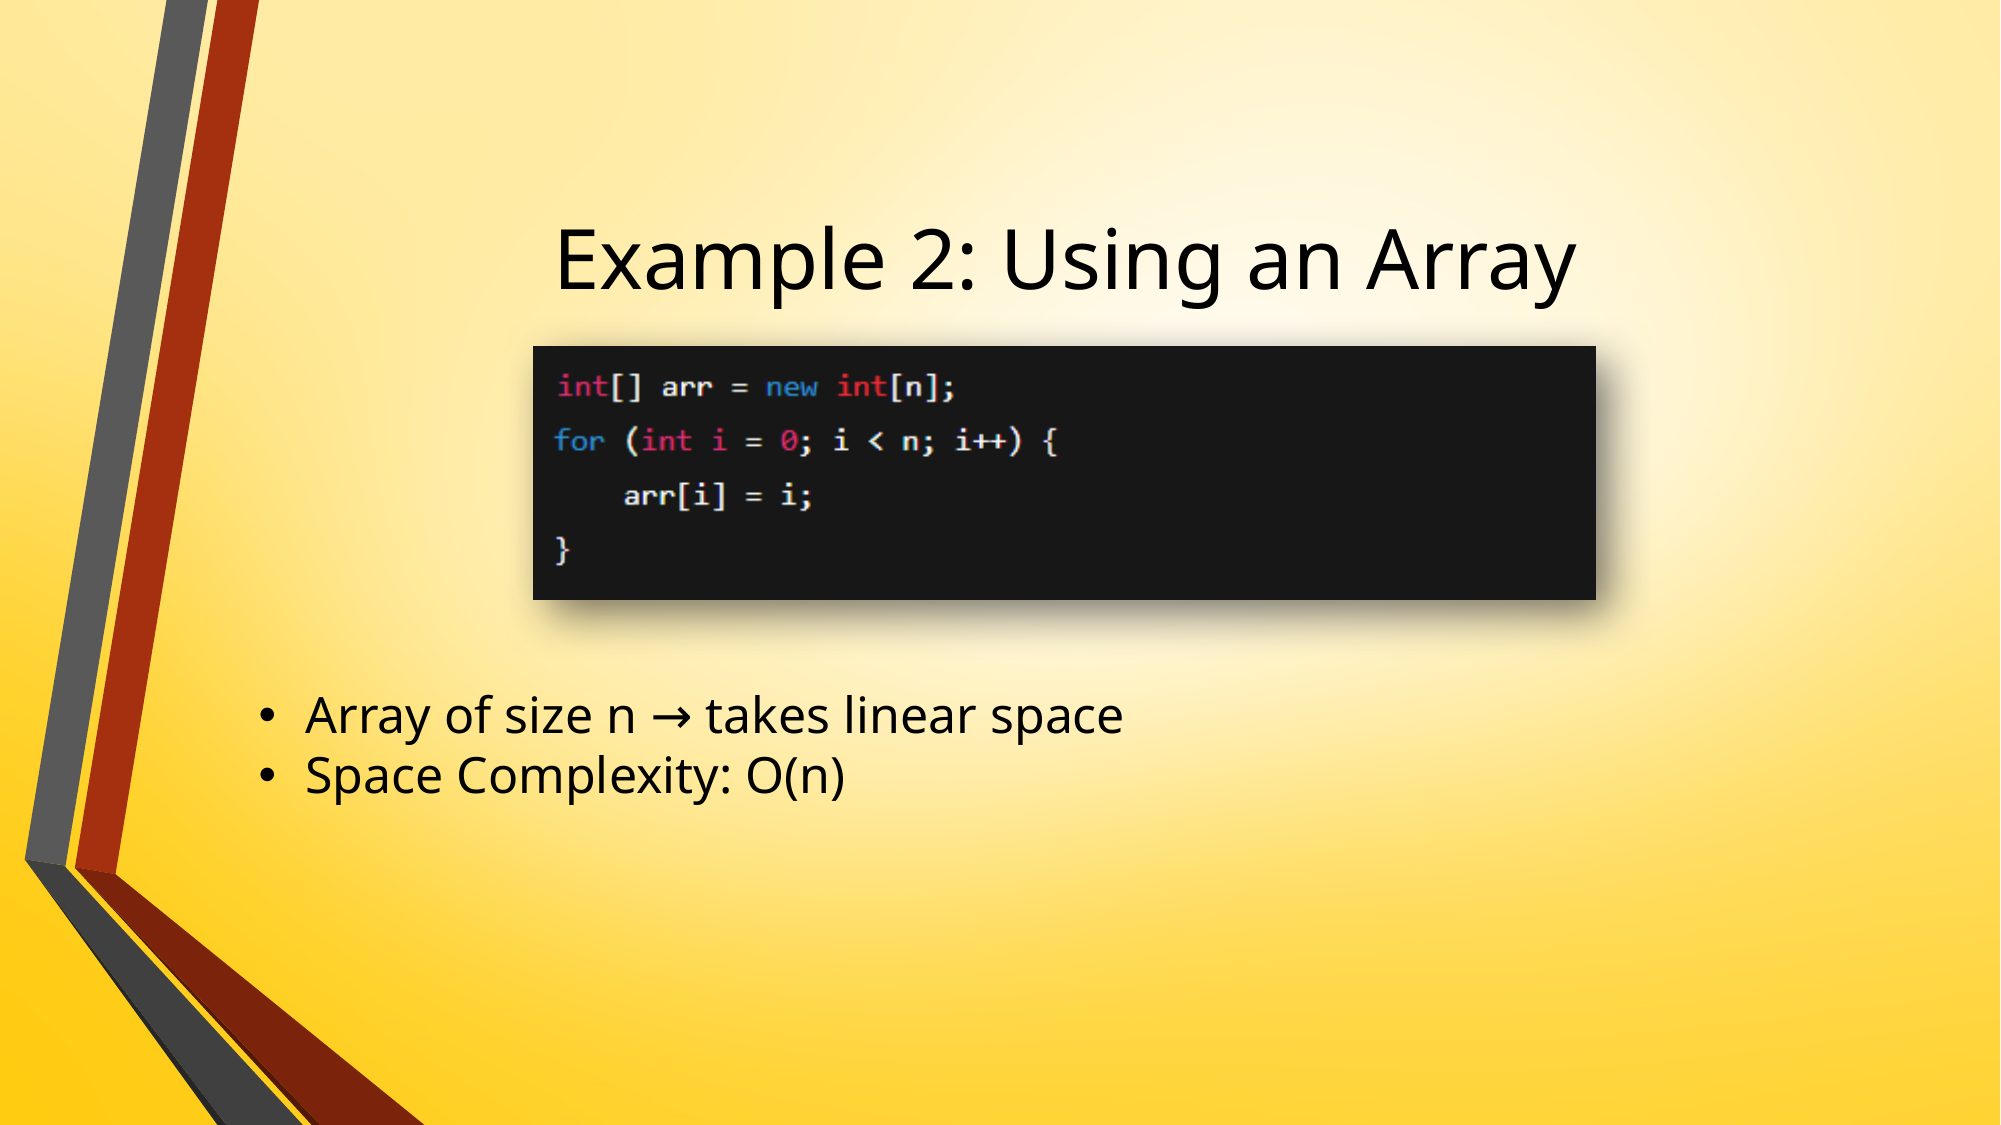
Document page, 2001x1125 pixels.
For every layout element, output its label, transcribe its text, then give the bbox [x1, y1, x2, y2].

title Example 2: Using an Array [243, 112, 1887, 400]
list Array of size n → takes linear space Space Complexity: O(n) [243, 417, 1166, 1071]
picture [533, 345, 1596, 600]
